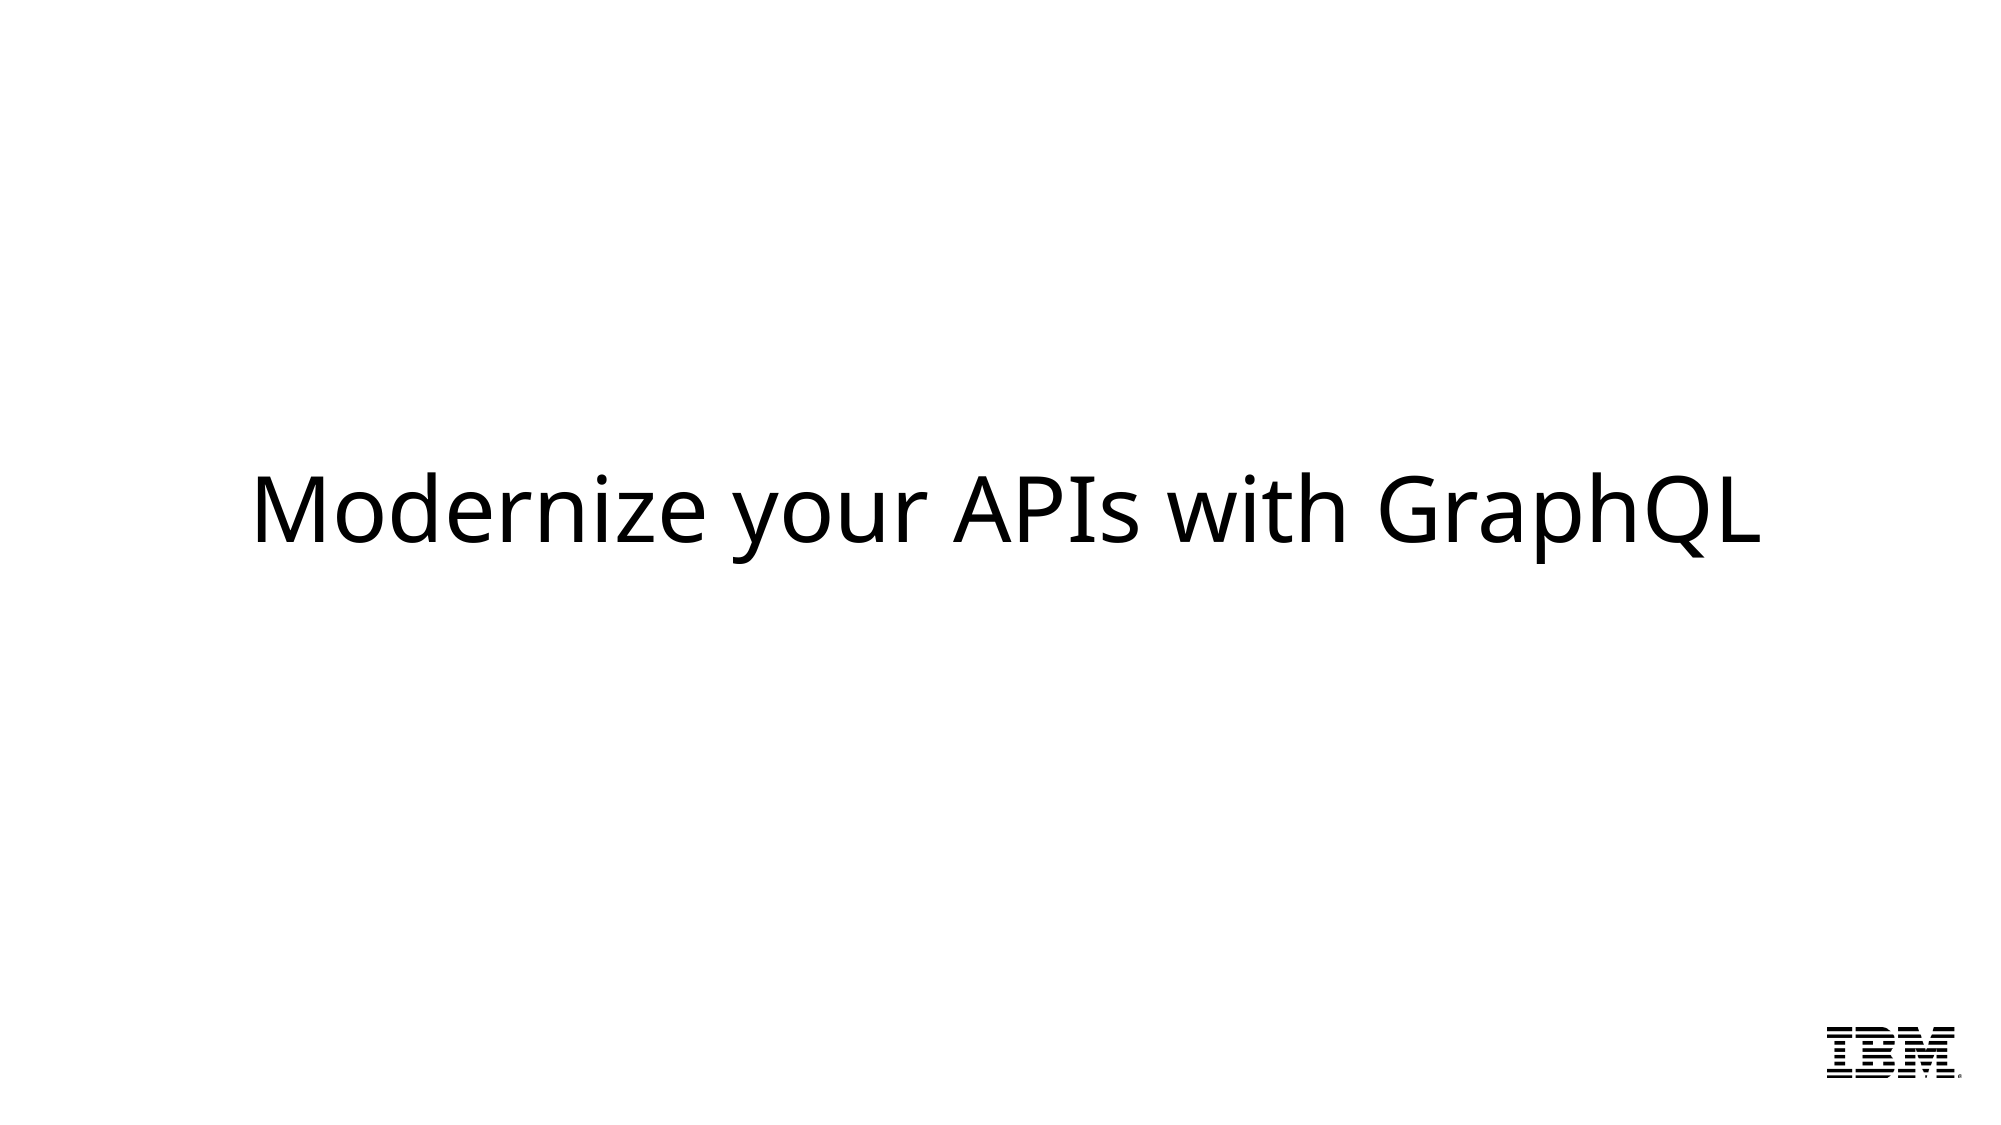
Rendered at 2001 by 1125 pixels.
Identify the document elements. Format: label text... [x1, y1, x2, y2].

text_box Modernize your APIs with GraphQL [234, 443, 1802, 679]
